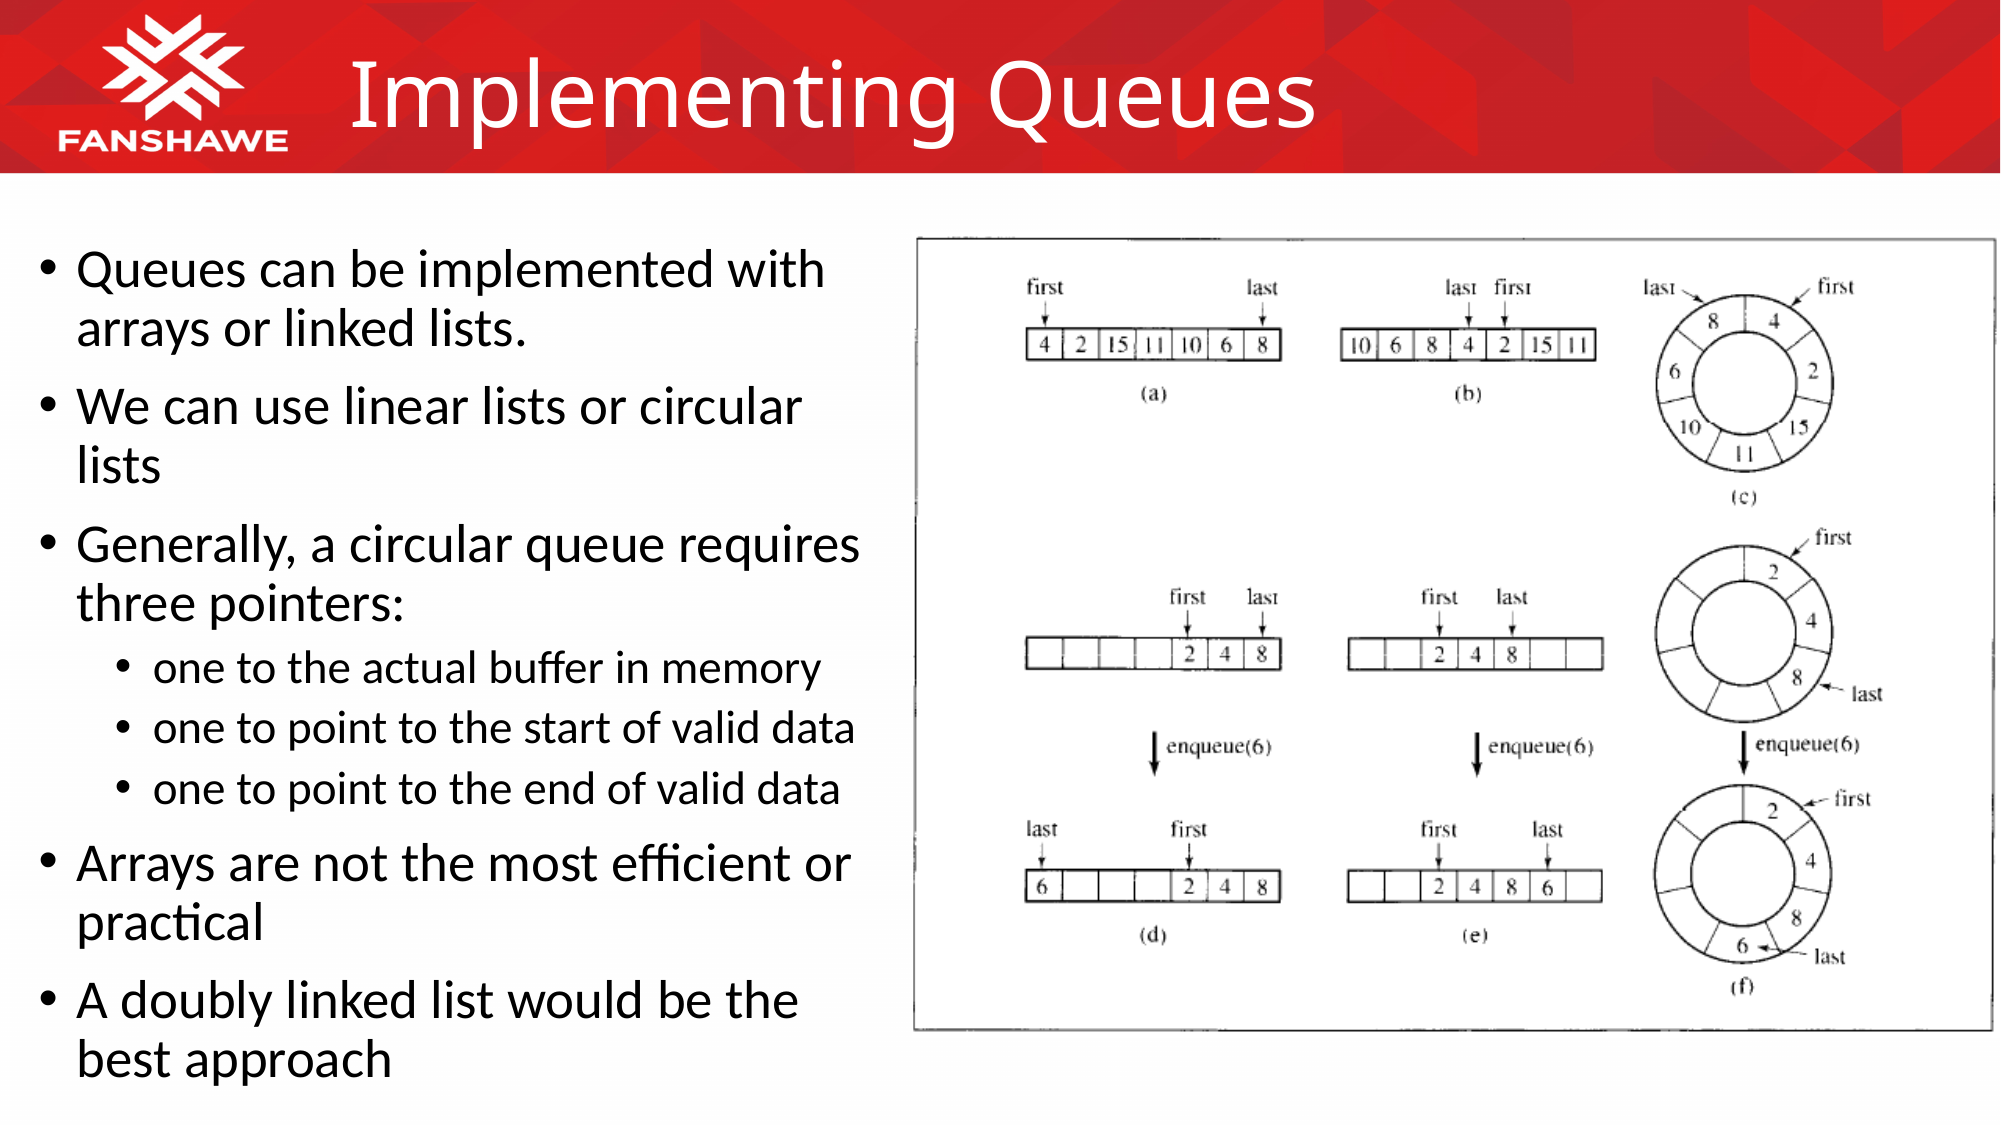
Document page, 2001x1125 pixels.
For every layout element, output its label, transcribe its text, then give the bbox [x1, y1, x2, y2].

picture [0, 0, 2001, 1125]
title Implementing Queues [334, 29, 1928, 167]
list Queues can be implemented with arrays or linked lists. We can use linear lists or circular lists Generally, a circular queue requires three pointers: one to the actual buffer in memory one to point to the start of valid data one to point to the end of valid data Arrays are not the most efficient or practical A doubly linked list would be the best approach [23, 232, 892, 1098]
